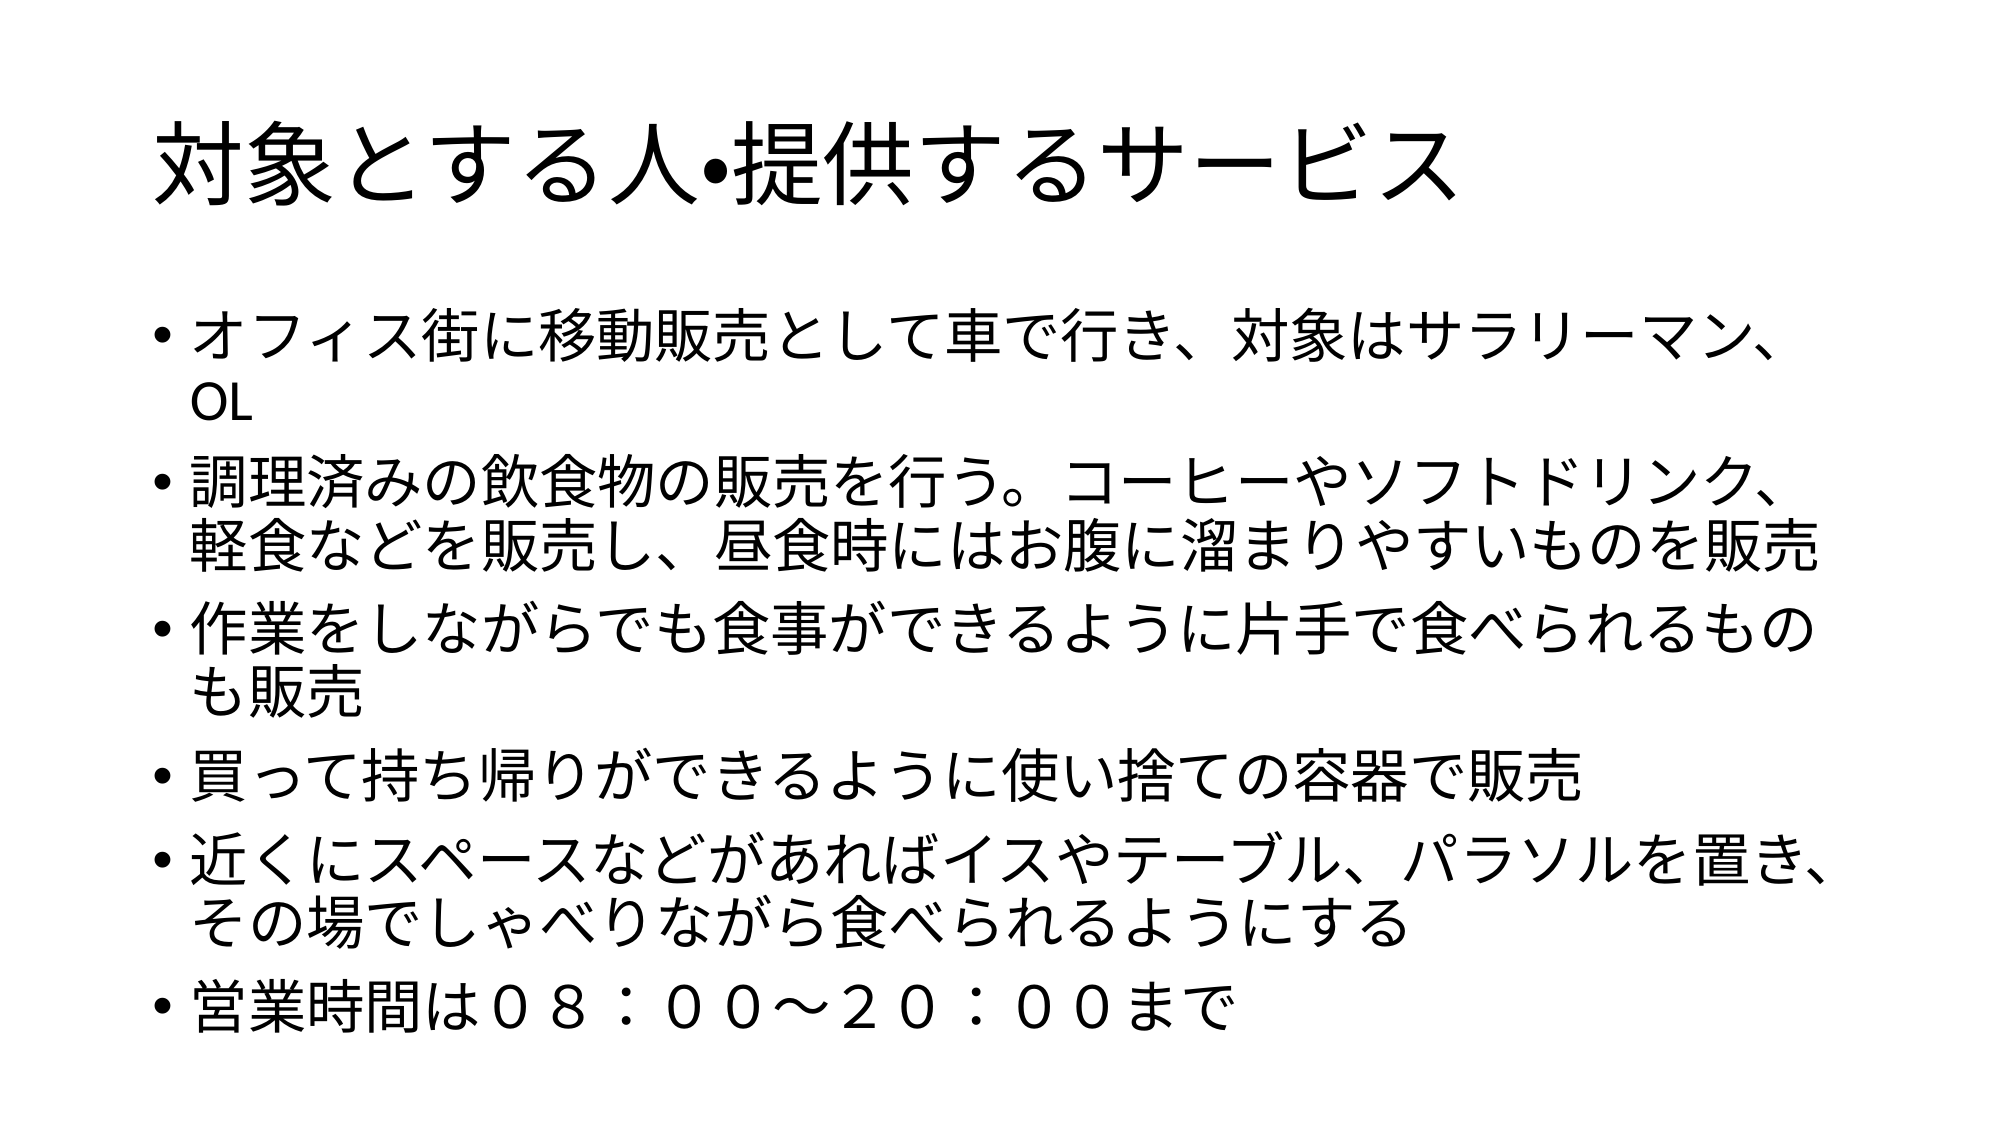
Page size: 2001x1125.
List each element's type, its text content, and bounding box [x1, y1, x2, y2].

list オフィス街に移動販売として車で行き、対象はサラリーマン、OL 調理済みの飲食物の販売を行う。コーヒーやソフトドリンク、軽食などを販売し、昼食時にはお腹に溜まりやすいものを販売 作業をしながらでも食事ができるように片手で食べられるものも販売 買って持ち帰りができるように使い捨ての容器で販売 近くにスペースなどがあればイスやテーブル、パラソルを置き、その場でしゃべりながら食べられるようにする 営業時間は０８：００～２０：００まで [137, 299, 1863, 1014]
title 対象とする人・提供するサービス [137, 59, 1863, 278]
